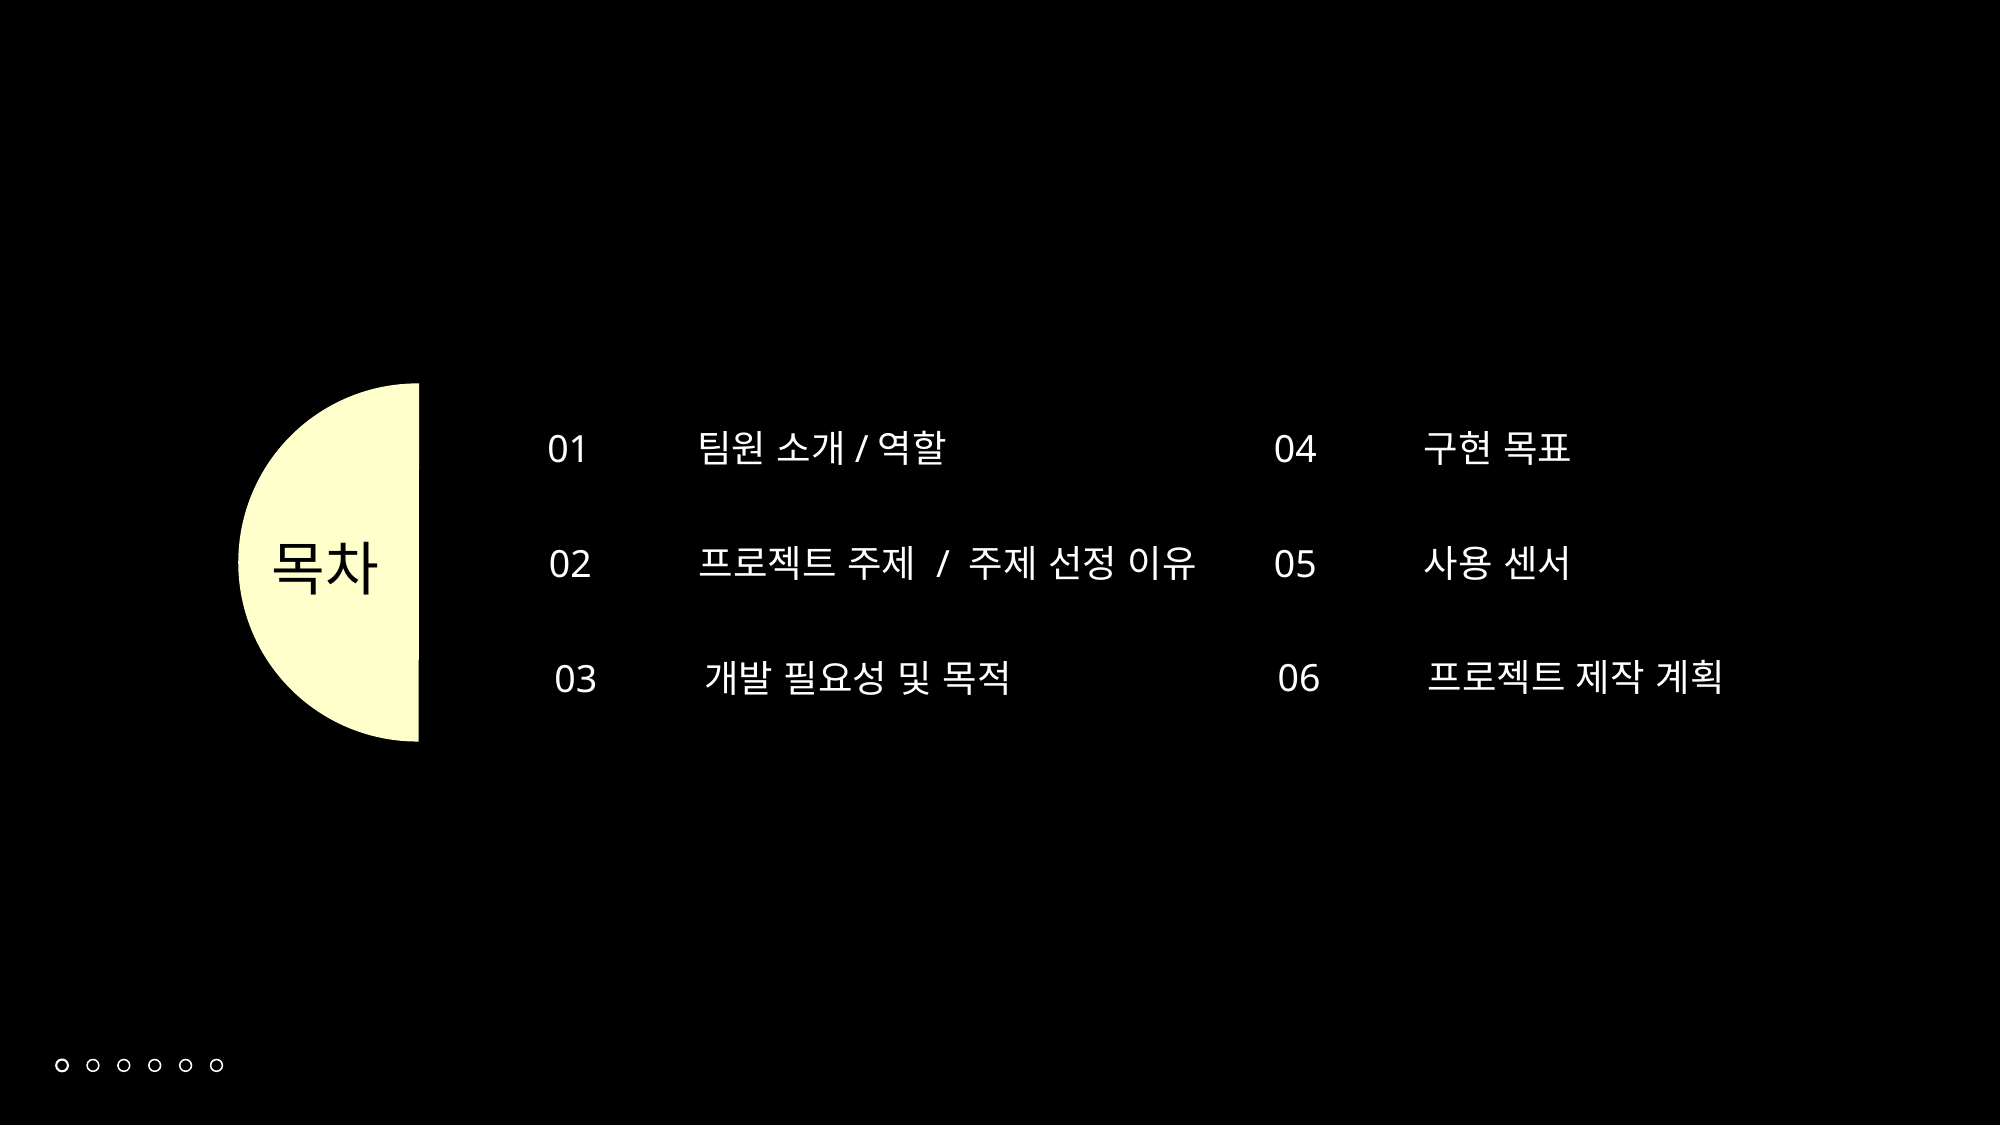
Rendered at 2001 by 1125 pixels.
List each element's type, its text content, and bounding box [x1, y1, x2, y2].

text_box [209, 1058, 224, 1073]
text_box [116, 1058, 131, 1073]
text_box [237, 382, 421, 743]
text_box [55, 1058, 70, 1073]
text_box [534, 417, 1746, 708]
text_box [147, 1058, 162, 1073]
text_box [178, 1058, 193, 1073]
text_box 목차 [256, 524, 394, 610]
text_box [85, 1058, 100, 1073]
